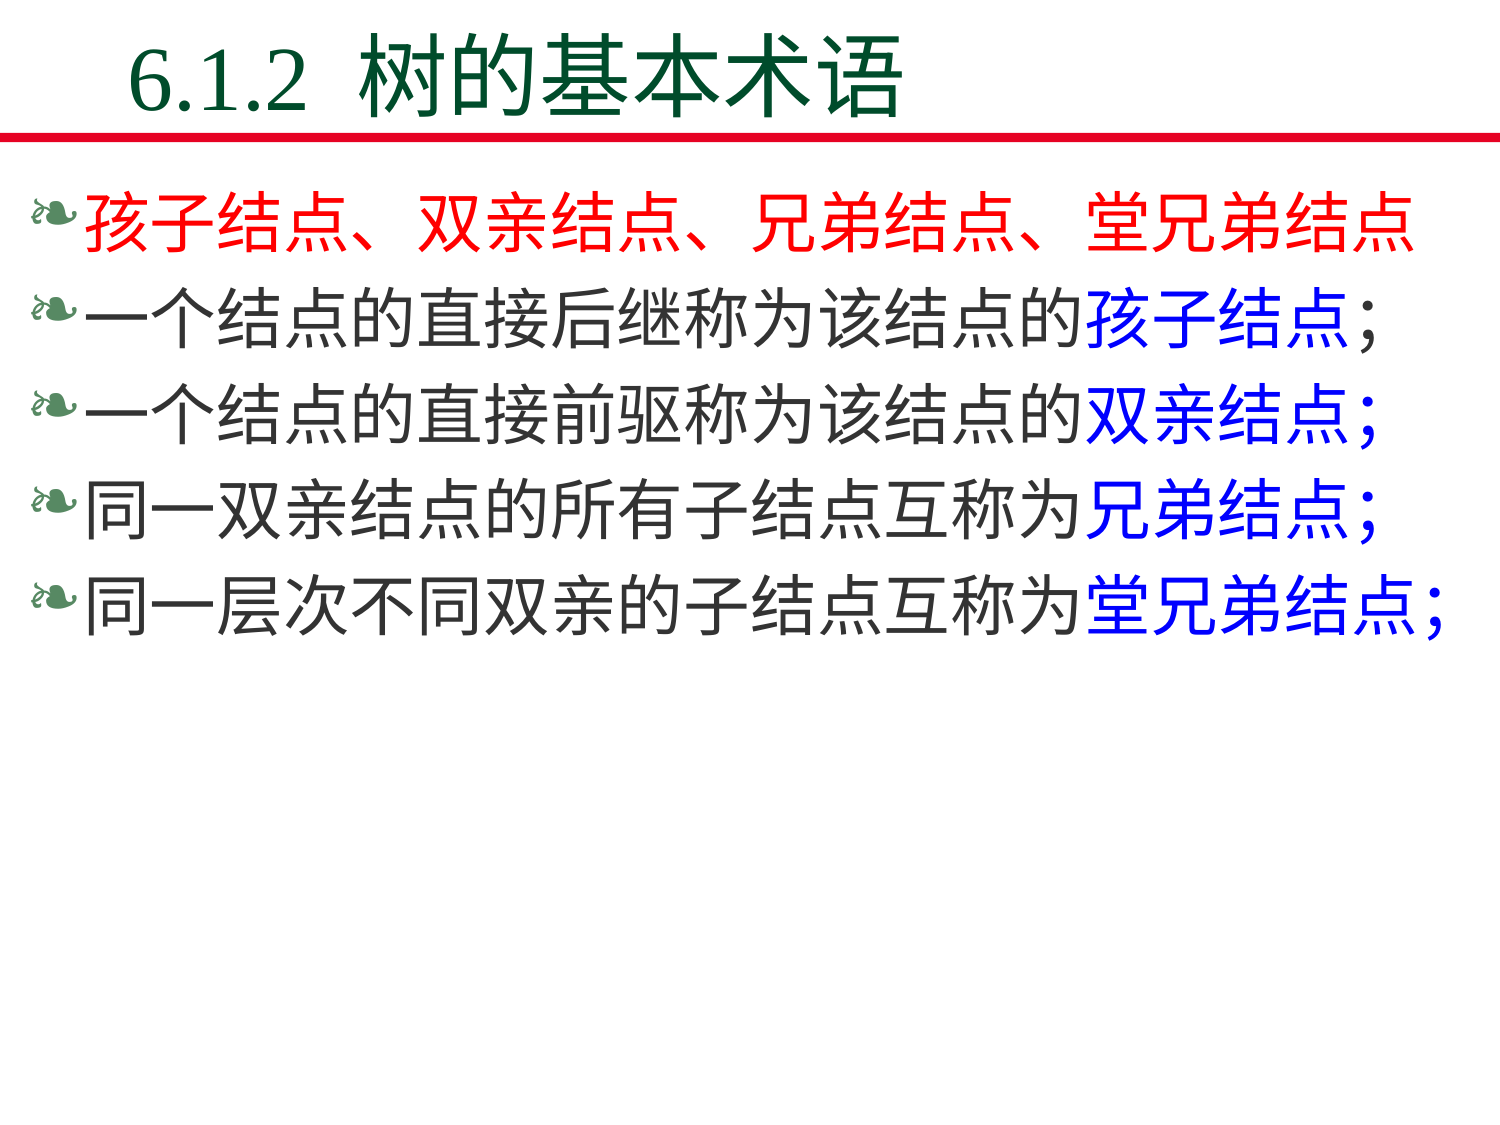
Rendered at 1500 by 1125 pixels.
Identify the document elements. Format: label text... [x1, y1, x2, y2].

list 孩子结点、双亲结点、兄弟结点、堂兄弟结点 一个结点的直接后继称为该结点的孩子结点； 一个结点的直接前驱称为该结点的双亲结点； 同一双亲结点的所有子结点互称为兄弟结点； 同一层次不同双亲的子结点互称为堂兄弟结点； [11, 156, 1500, 574]
title 6.1.2 树的基本术语 [112, 38, 1388, 137]
